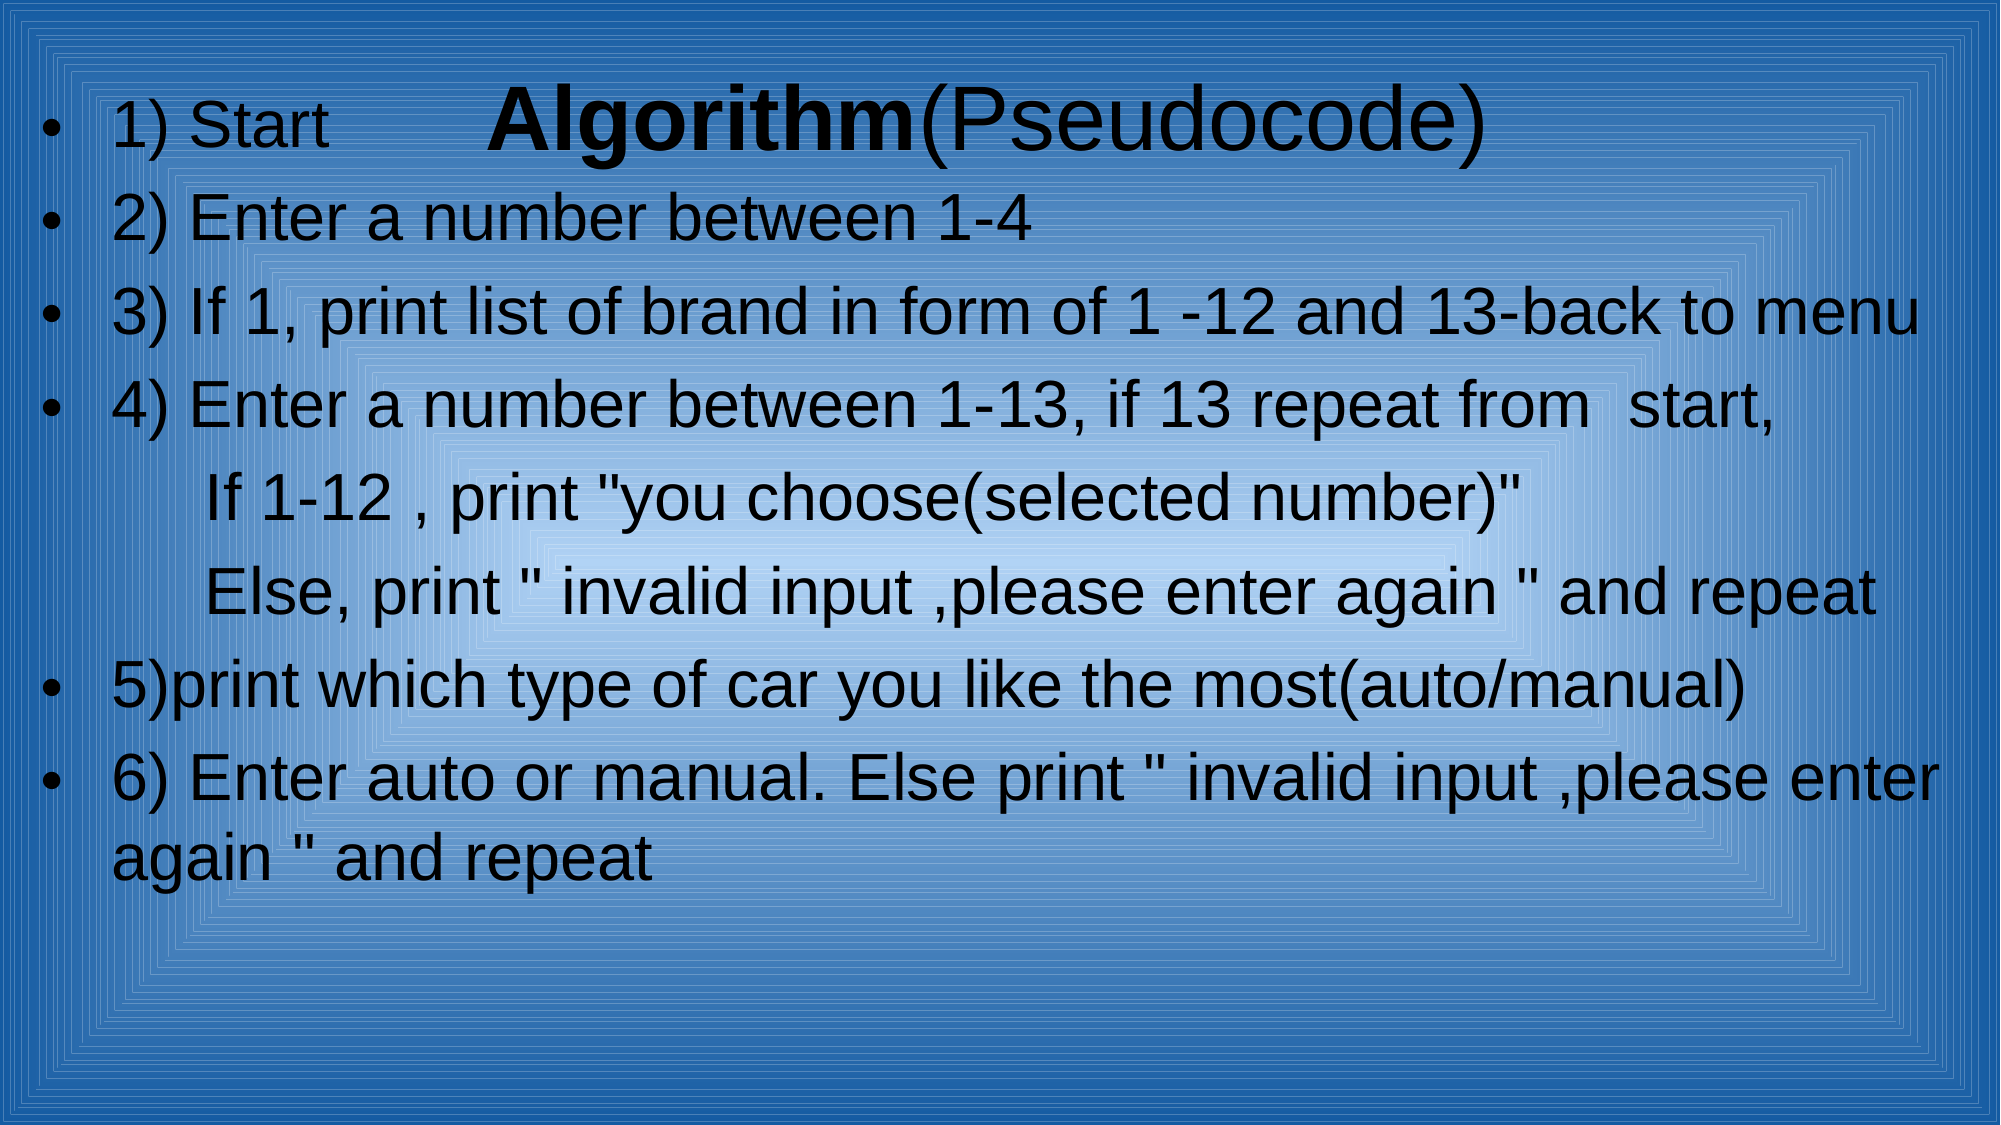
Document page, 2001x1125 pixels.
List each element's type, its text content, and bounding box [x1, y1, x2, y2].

title Algorithm(Pseudocode) [99, 20, 1901, 172]
list 1) Start 2) Enter a number between 1-4 3) If 1, print list of brand in form of 1 -12 and 13-back to menu 4) Enter a number between 1-13, if 13 repeat from start, If 1-12 , print "you choose(selected number)" Else, print " invalid input ,please enter again " and repeat 5)print which type of car you like the most(auto/manual) 6) Enter auto or manual. Else print " invalid input ,please enter again " and repeat [39, 172, 1961, 1089]
